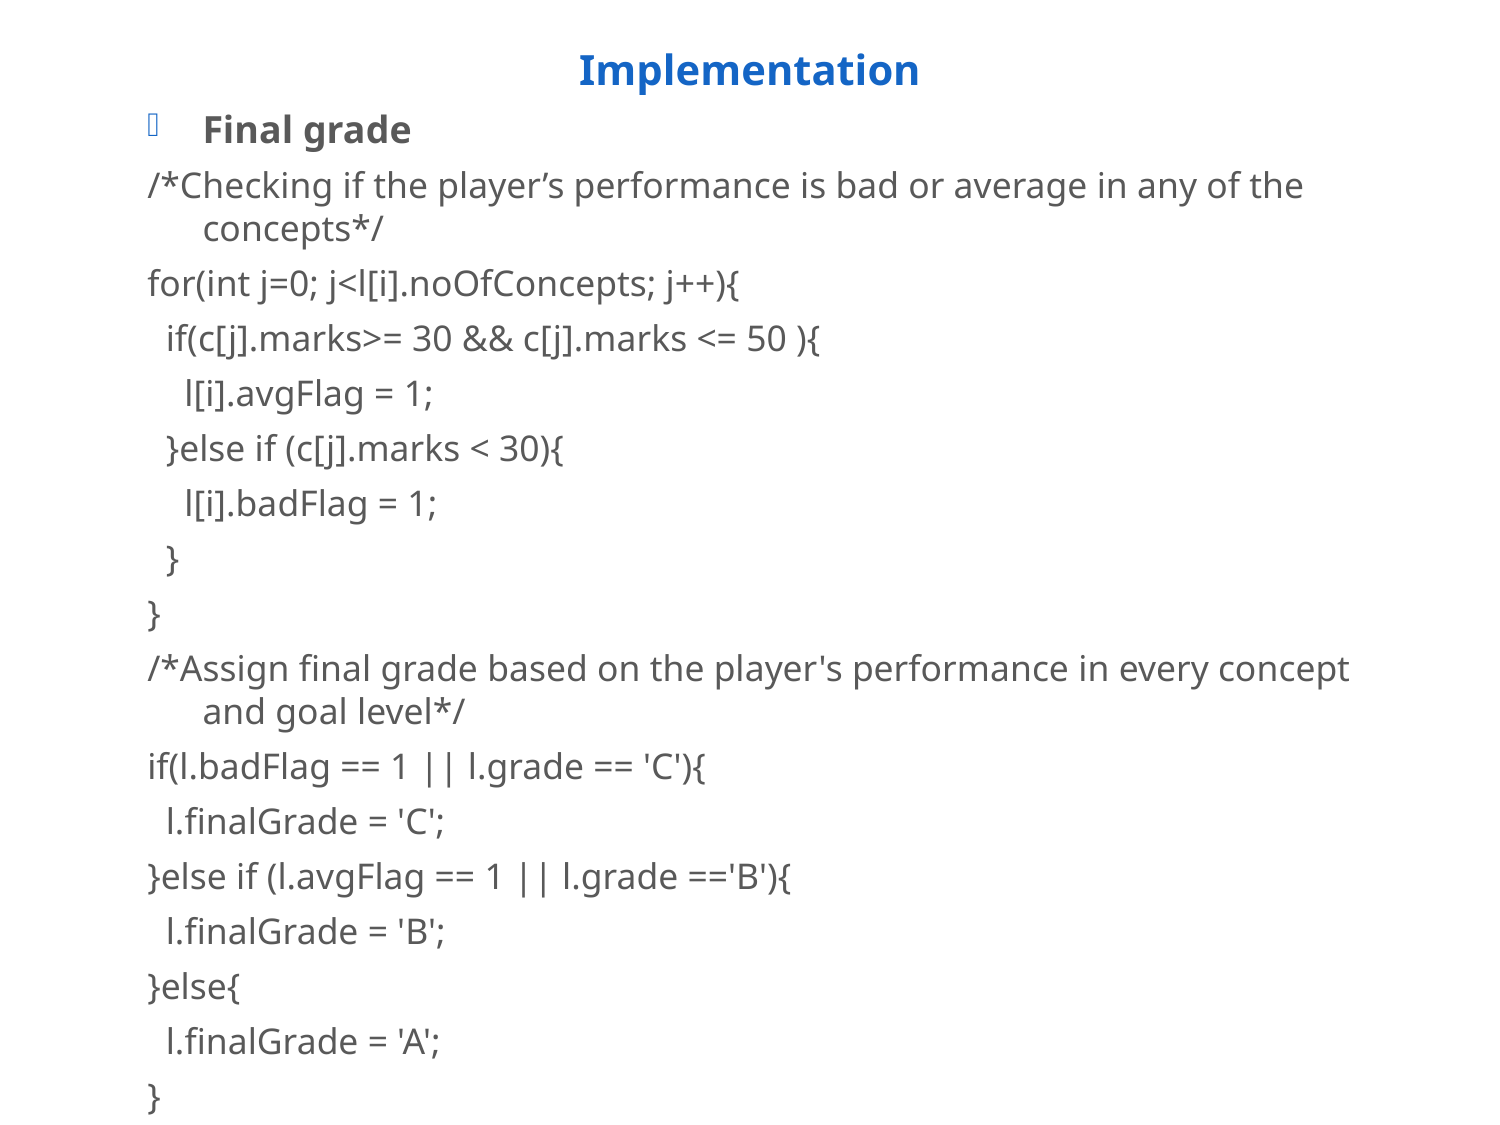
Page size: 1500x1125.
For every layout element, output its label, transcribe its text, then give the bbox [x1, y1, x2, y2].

list Final grade /*Checking if the player’s performance is bad or average in any of the concepts*/ for(int j=0; j<l[i].noOfConcepts; j++){ if(c[j].marks>= 30 && c[j].marks <= 50 ){ l[i].avgFlag = 1; }else if (c[j].marks < 30){ l[i].badFlag = 1; } } /*Assign final grade based on the player's performance in every concept and goal level*/ if(l.badFlag == 1 || l.grade == 'C'){ l.finalGrade = 'C'; }else if (l.avgFlag == 1 || l.grade =='B'){ l.finalGrade = 'B'; }else{ l.finalGrade = 'A'; } [74, 98, 1426, 1033]
title Implementation [74, 38, 1426, 98]
